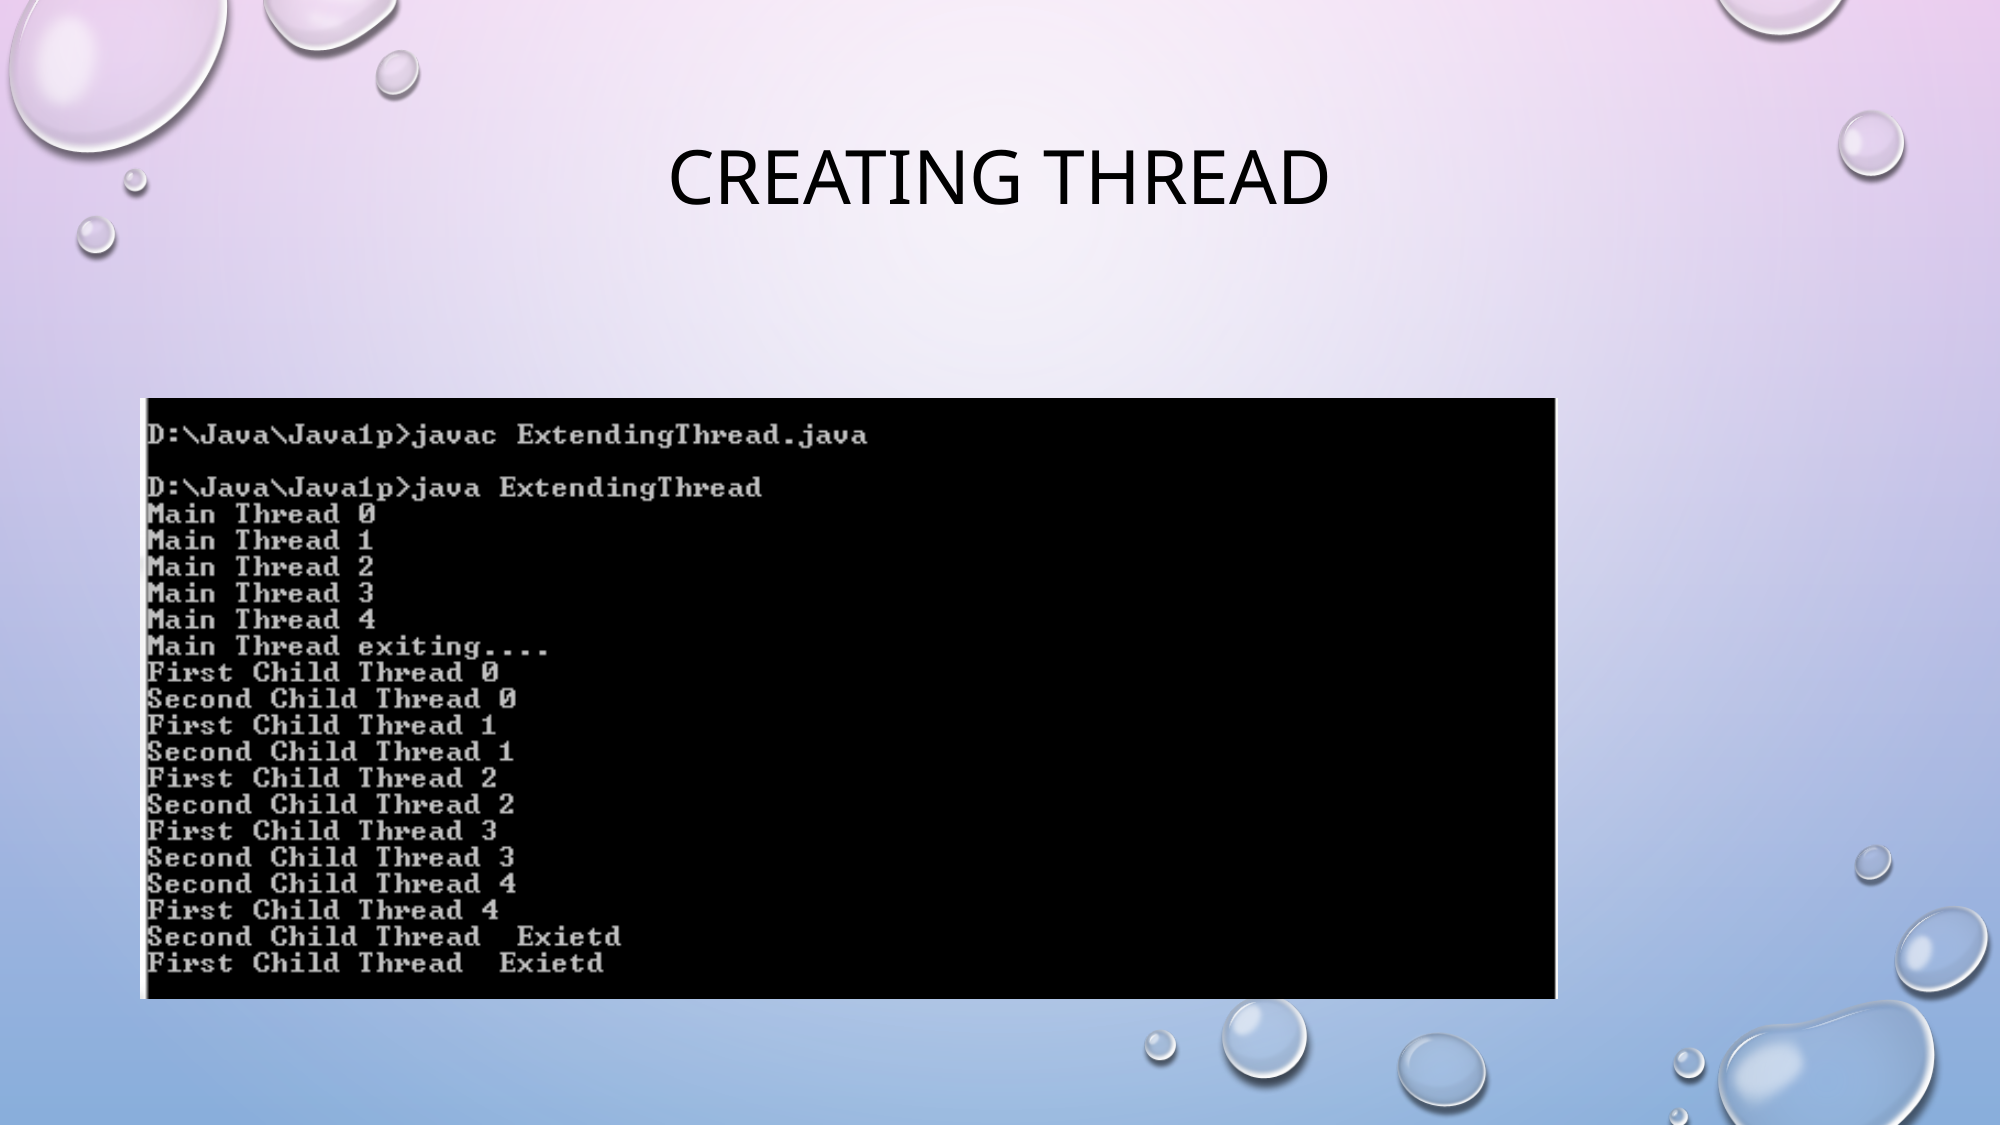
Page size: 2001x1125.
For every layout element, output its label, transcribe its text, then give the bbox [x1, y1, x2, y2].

picture [0, 0, 2000, 1125]
title Creating thread [149, 101, 1851, 260]
